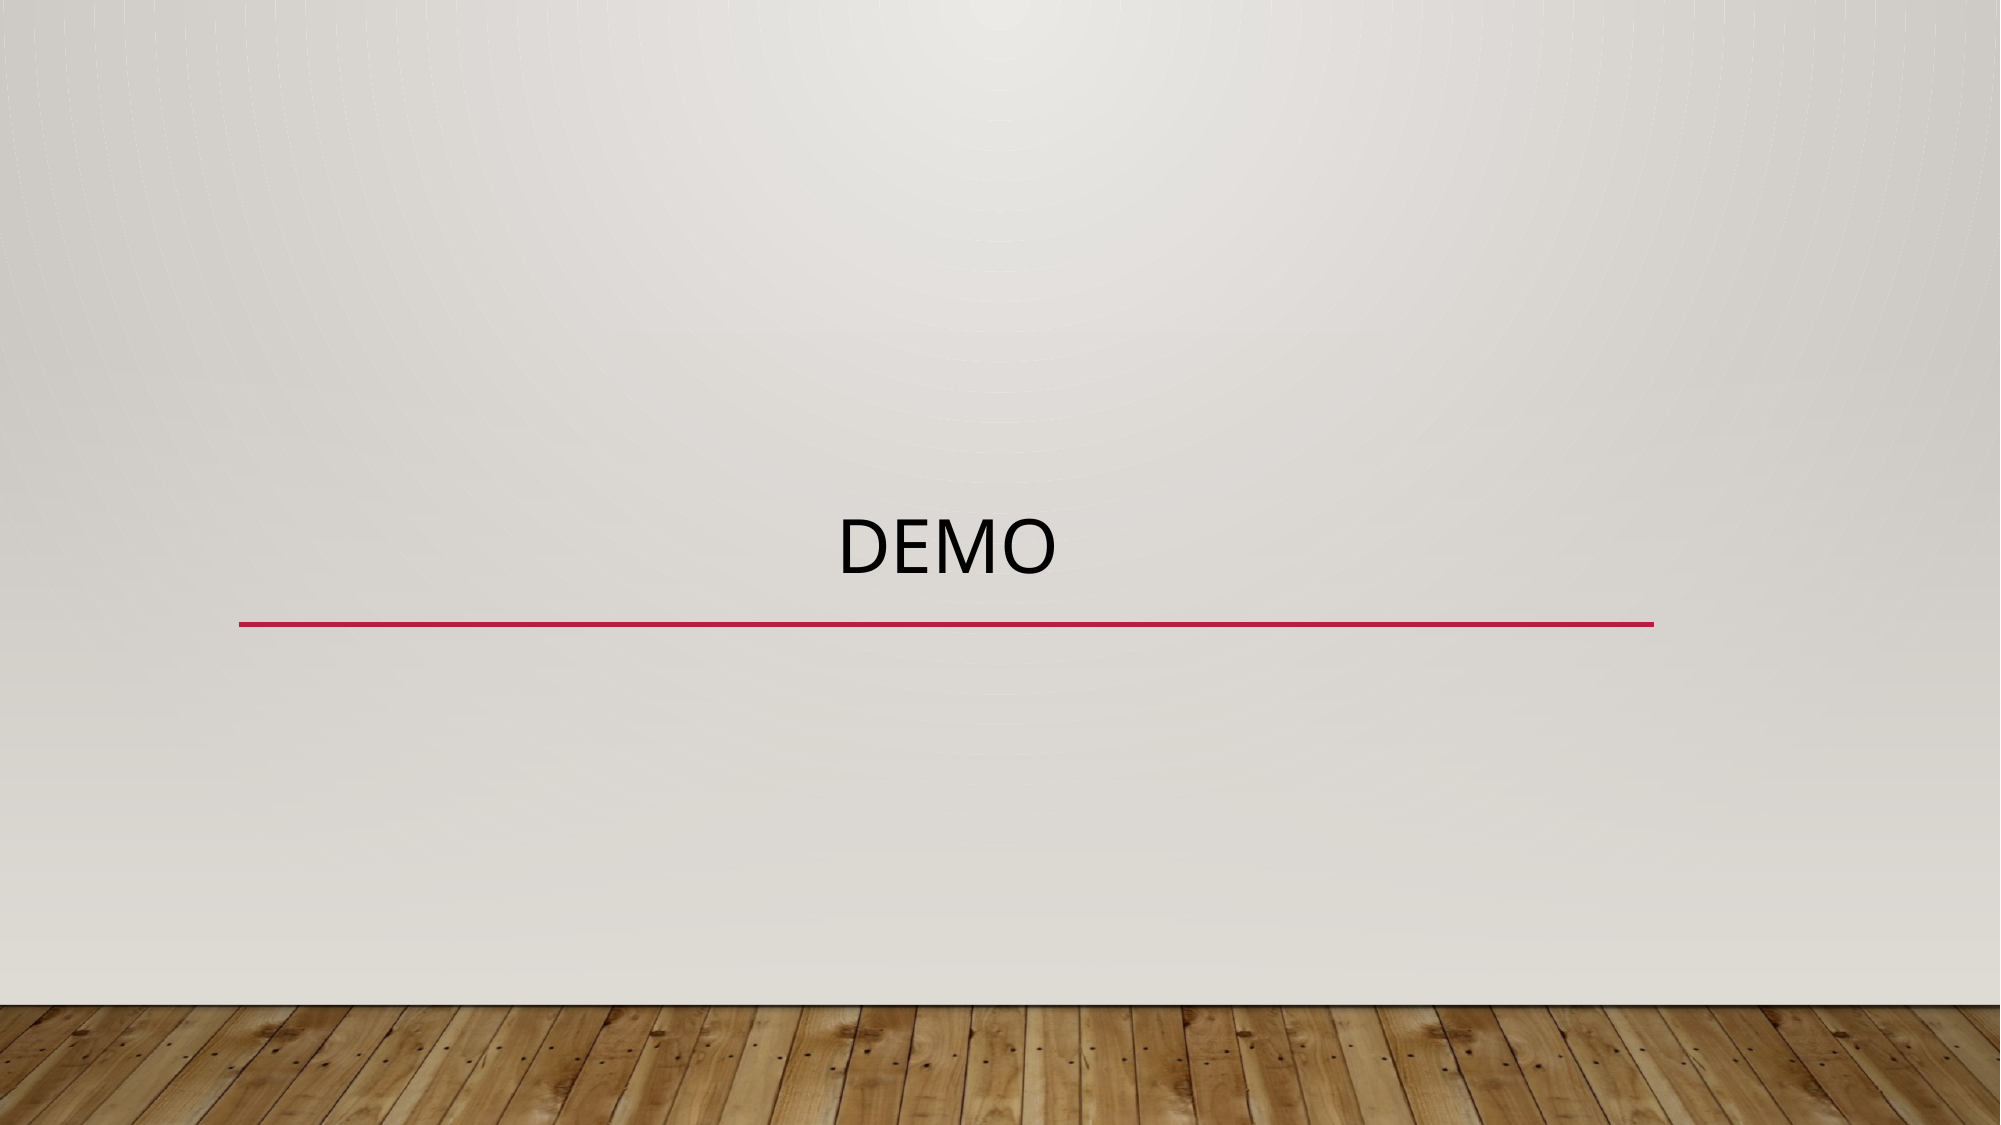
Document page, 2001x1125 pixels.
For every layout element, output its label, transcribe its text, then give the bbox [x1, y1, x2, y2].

picture [0, 1005, 2000, 1125]
title DEMO [238, 288, 1657, 598]
